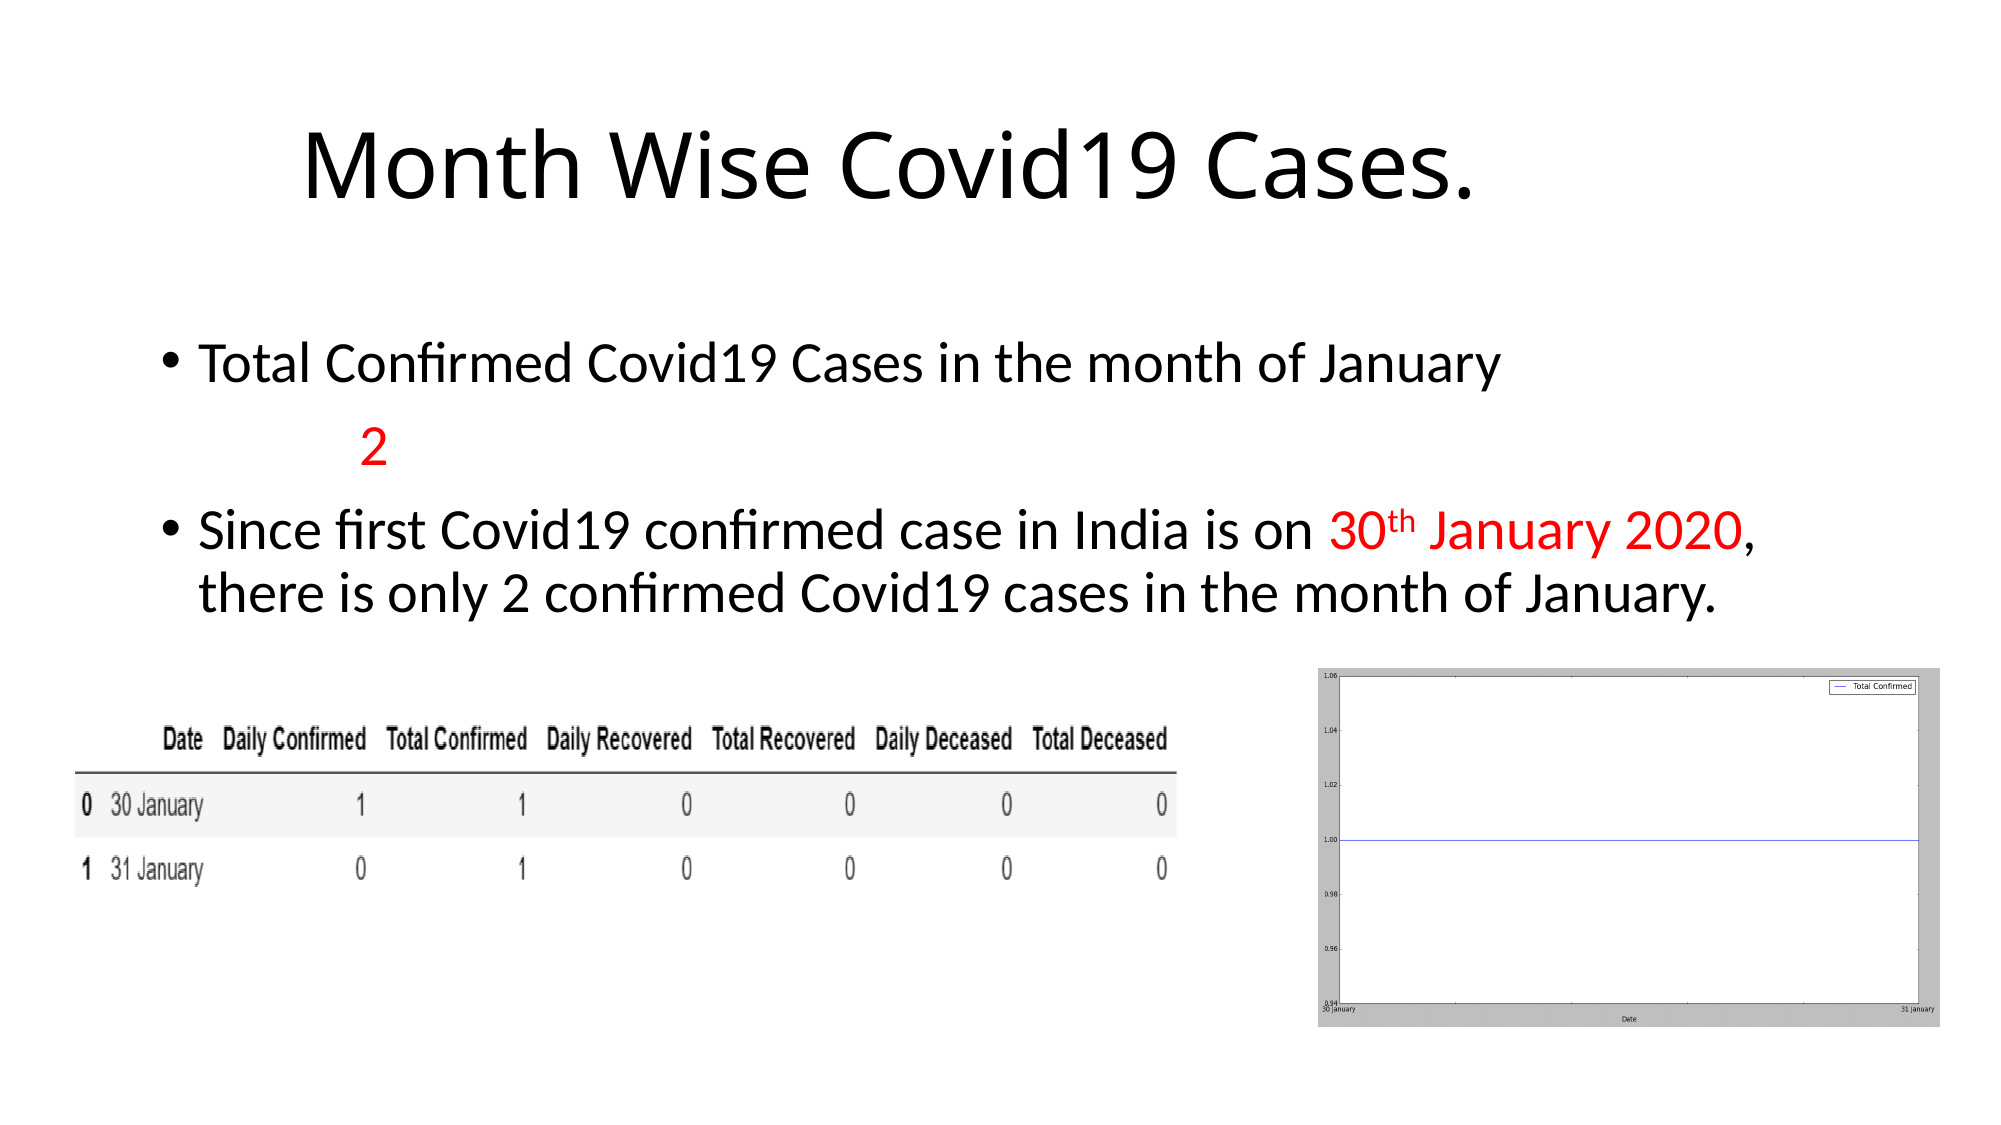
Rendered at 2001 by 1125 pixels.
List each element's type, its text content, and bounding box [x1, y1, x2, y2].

picture [1318, 668, 1940, 1027]
picture [75, 699, 1188, 906]
list Total Confirmed Covid19 Cases in the month of January 2 Since first Covid19 confirmed case in India is on 30th January 2020, there is only 2 confirmed Covid19 cases in the month of January. [145, 324, 1846, 1014]
title Month Wise Covid19 Cases. [0, 59, 1725, 278]
